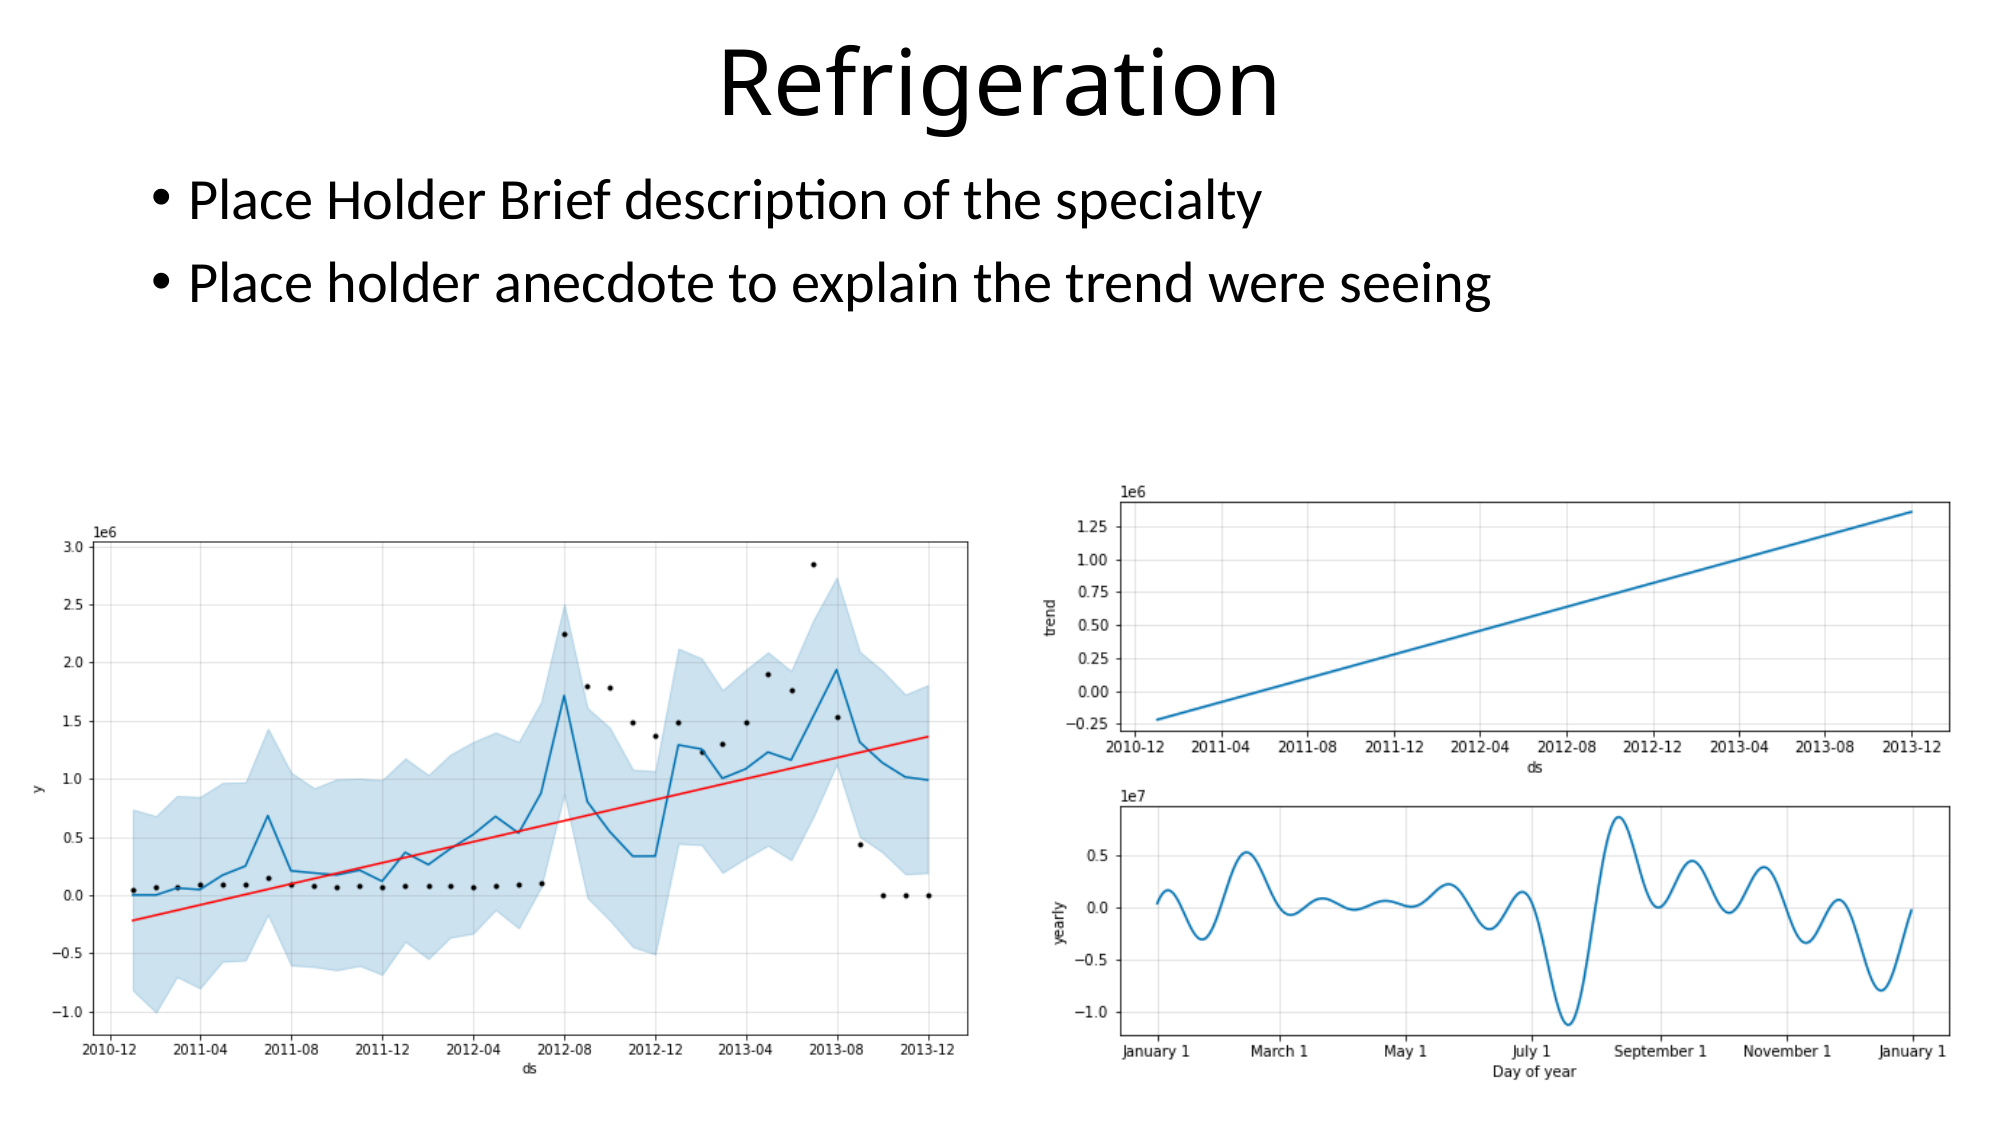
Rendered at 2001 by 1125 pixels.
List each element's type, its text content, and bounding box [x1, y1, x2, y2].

text_box Refrigeration [100, 29, 1900, 144]
picture [1029, 470, 1968, 1096]
picture [18, 512, 982, 1091]
text_box Place Holder Brief description of the specialty Place holder anecdote to explain the trend were seeing [136, 161, 1923, 388]
